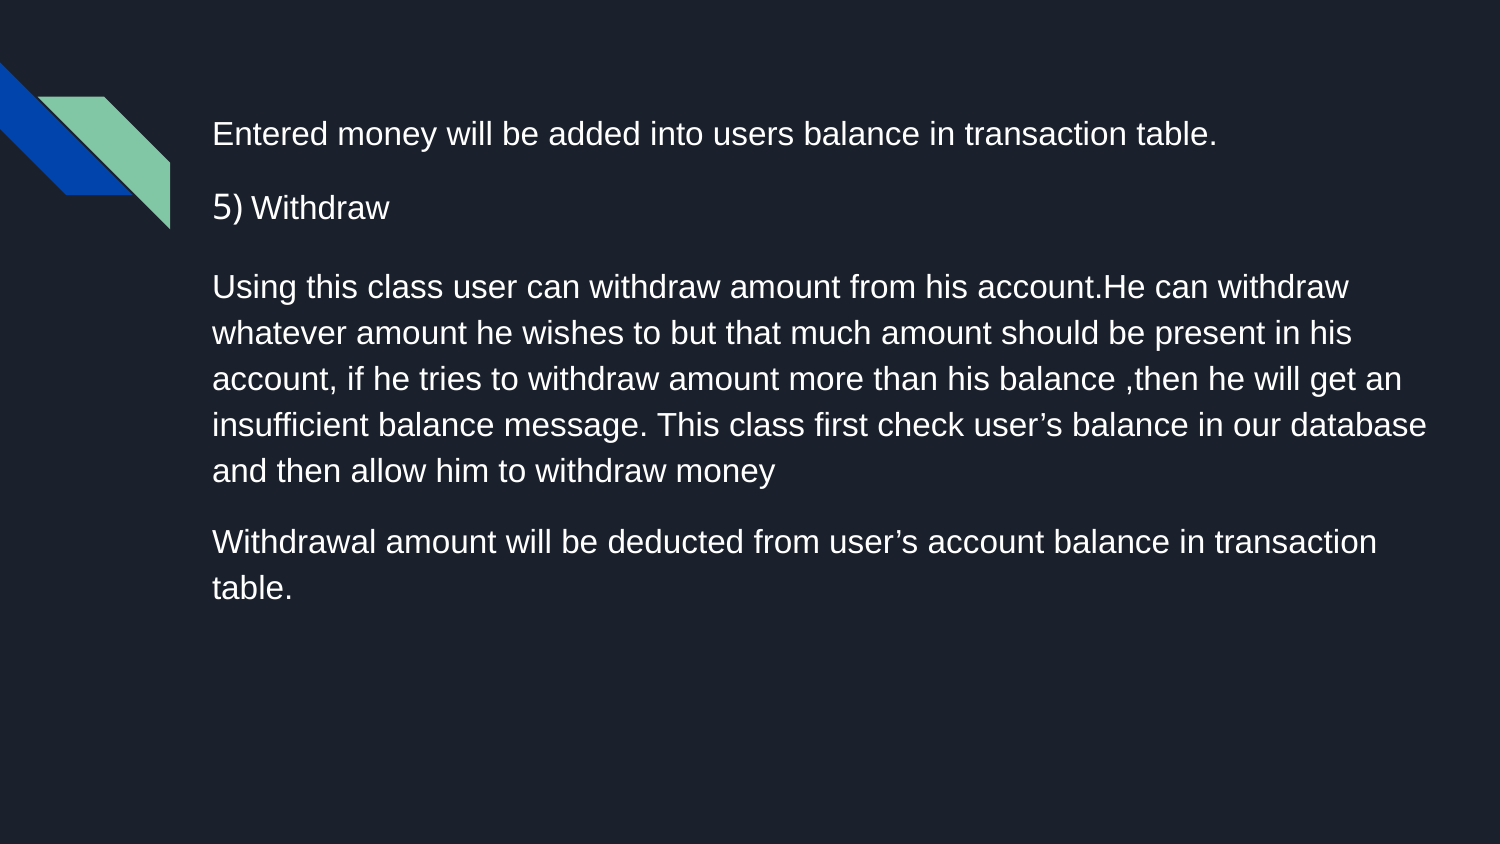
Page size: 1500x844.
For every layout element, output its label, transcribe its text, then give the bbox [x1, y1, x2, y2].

list Entered money will be added into users balance in transaction table. 5) Withdraw Using this class user can withdraw amount from his account.He can withdraw whatever amount he wishes to but that much amount should be present in his account, if he tries to withdraw amount more than his balance ,then he will get an insufficient balance message. This class first check user’s balance in our database and then allow him to withdraw money Withdrawal amount will be deducted from user’s account balance in transaction table. [197, 91, 1469, 753]
